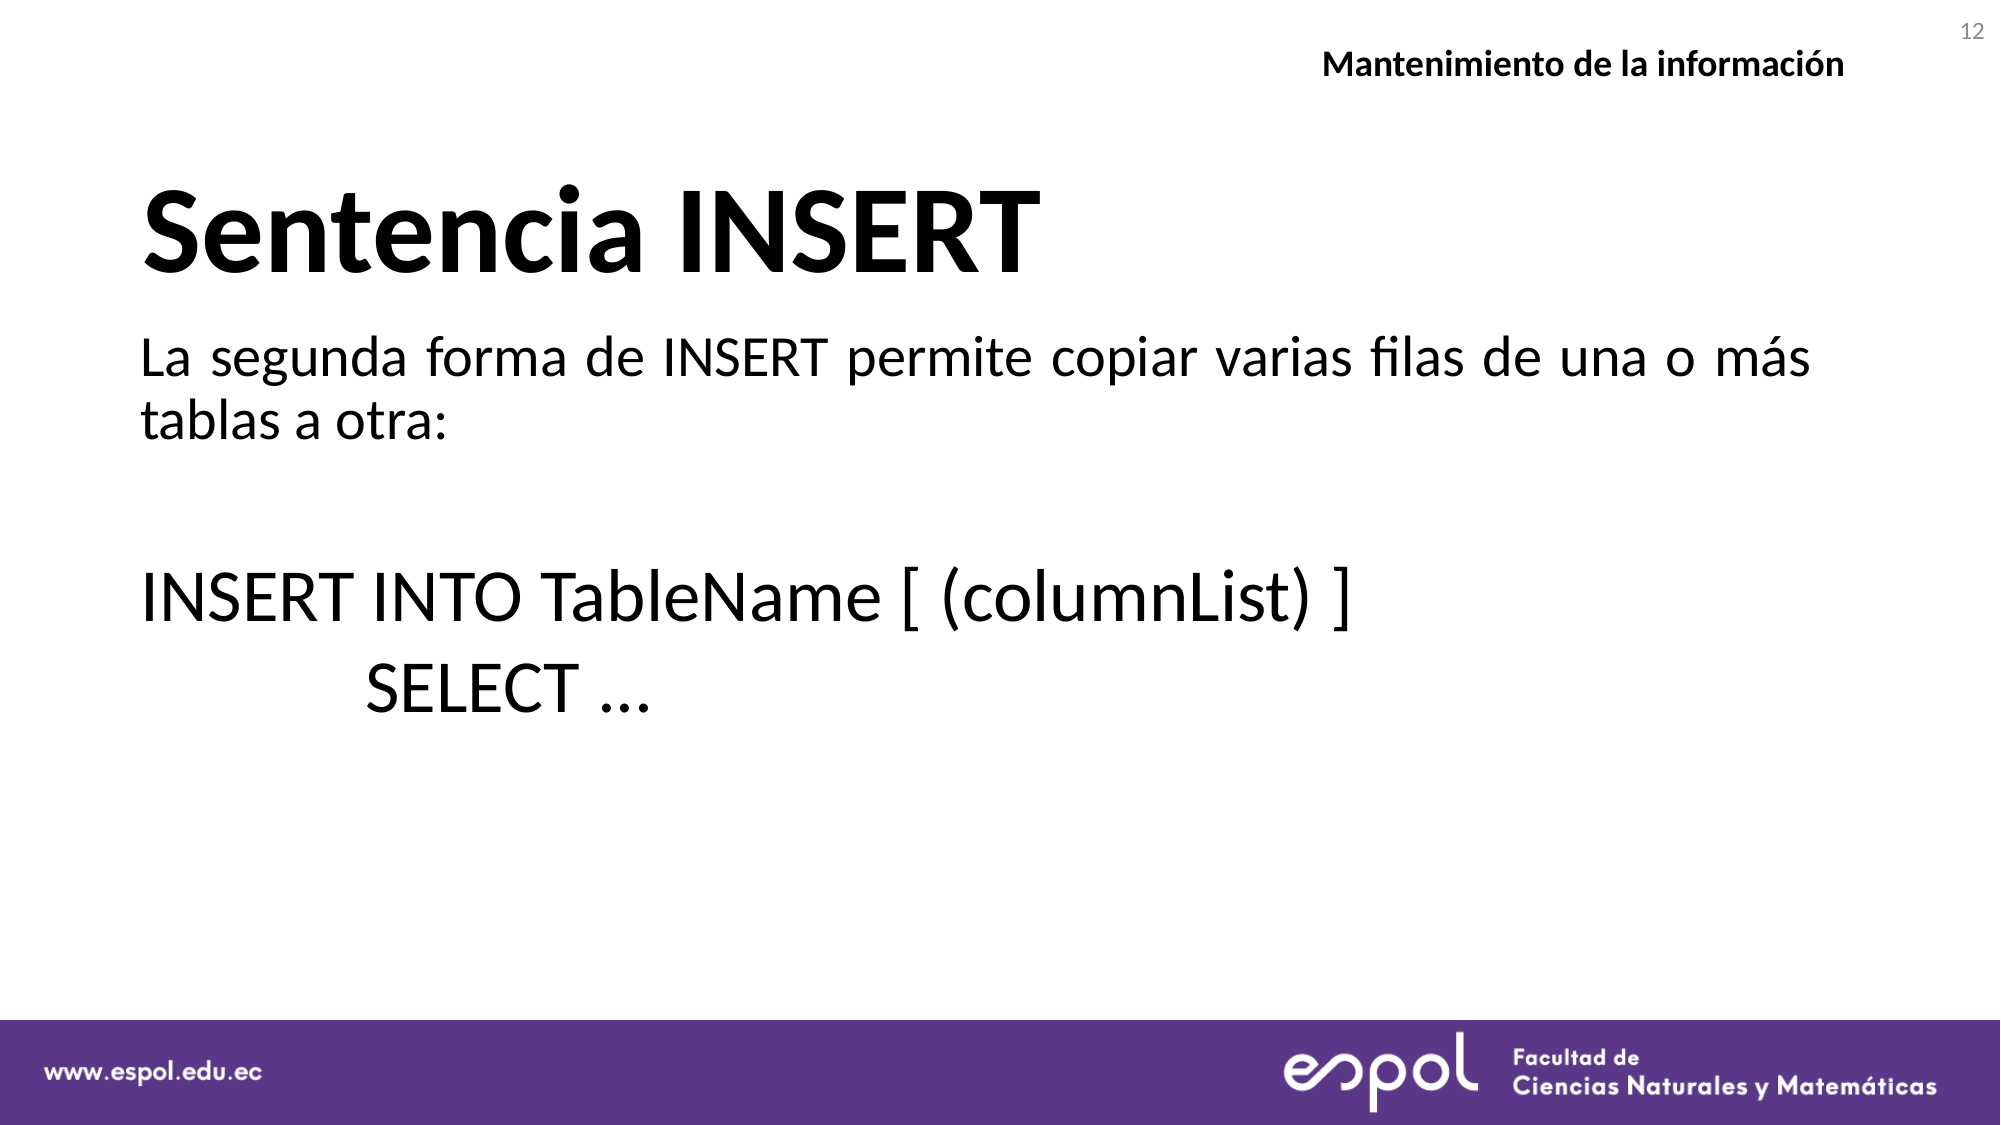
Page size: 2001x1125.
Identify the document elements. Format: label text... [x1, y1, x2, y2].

text_box Mantenimiento de la información [1183, 31, 1861, 92]
list La segunda forma de INSERT permite copiar varias filas de una o más tablas a otra: INSERT INTO TableName [ (columnList) ] SELECT ... [125, 318, 1828, 951]
picture [0, 1020, 2000, 1125]
slide_number 12 [1550, 0, 2000, 60]
title Sentencia INSERT [127, 123, 1853, 307]
